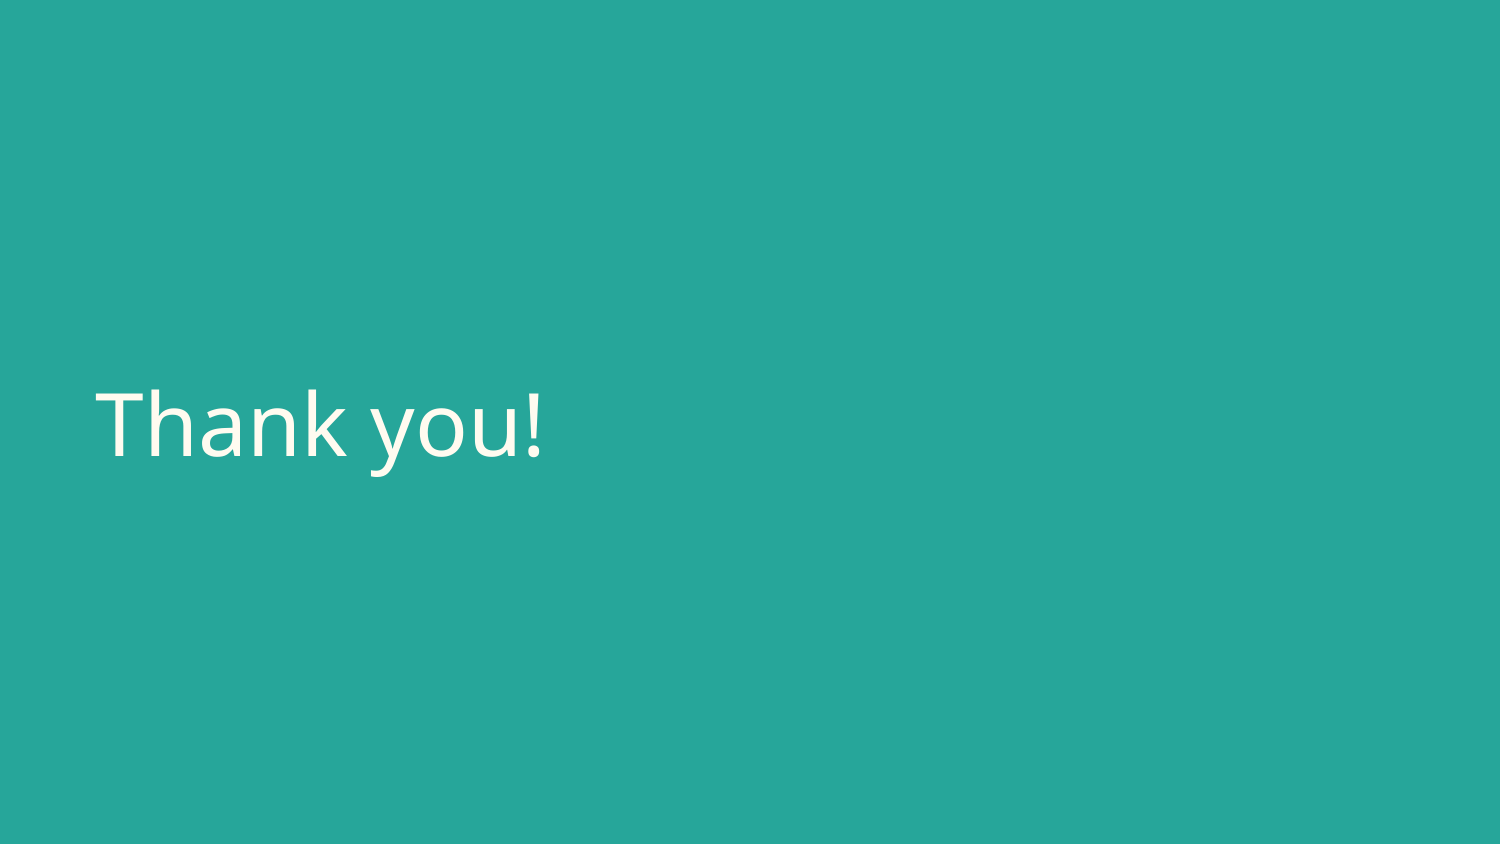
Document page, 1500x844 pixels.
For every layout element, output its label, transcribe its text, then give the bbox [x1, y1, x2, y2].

title Thank you! [80, 86, 1444, 758]
